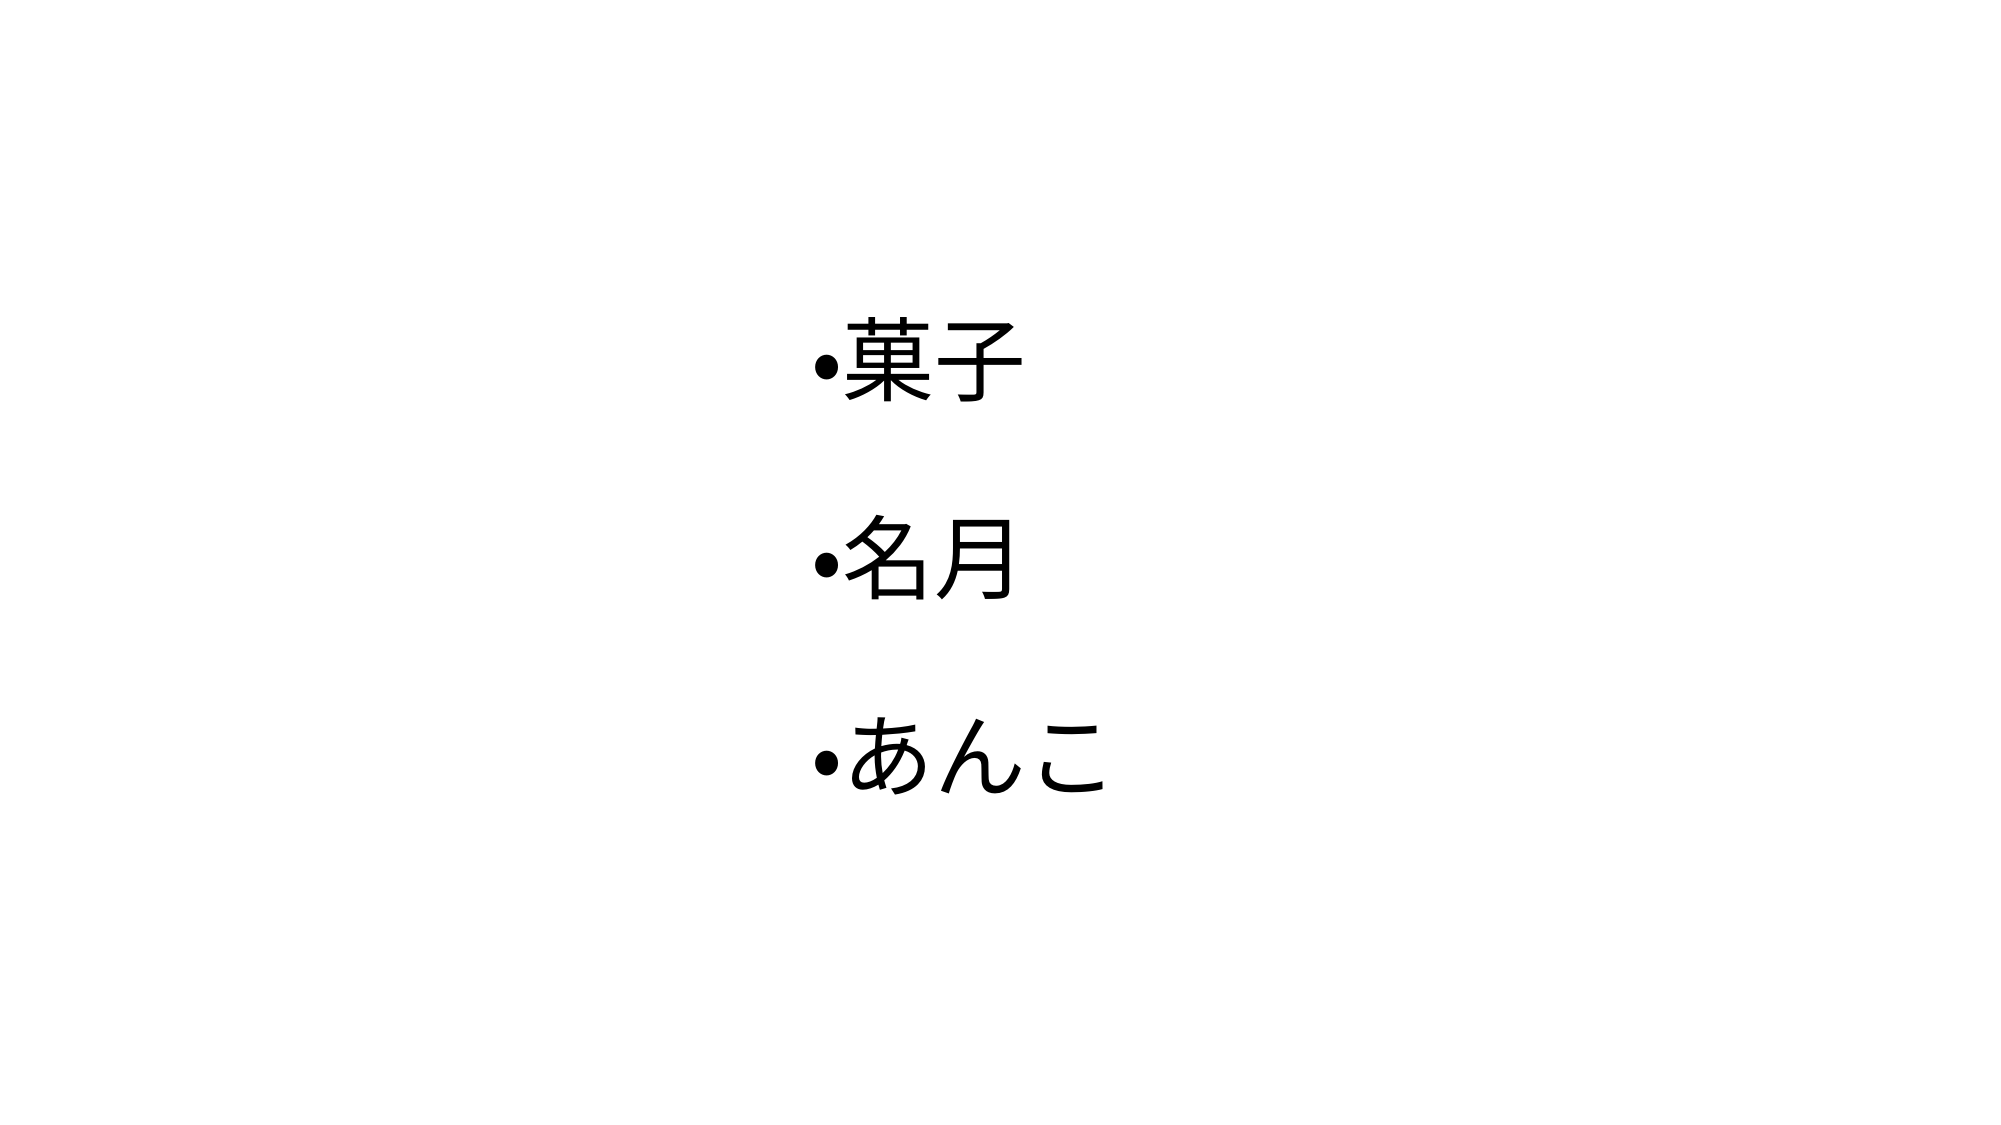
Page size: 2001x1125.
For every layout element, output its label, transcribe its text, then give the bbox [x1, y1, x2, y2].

title ・菓子 ・名月 ・あんこ [796, 296, 1204, 829]
